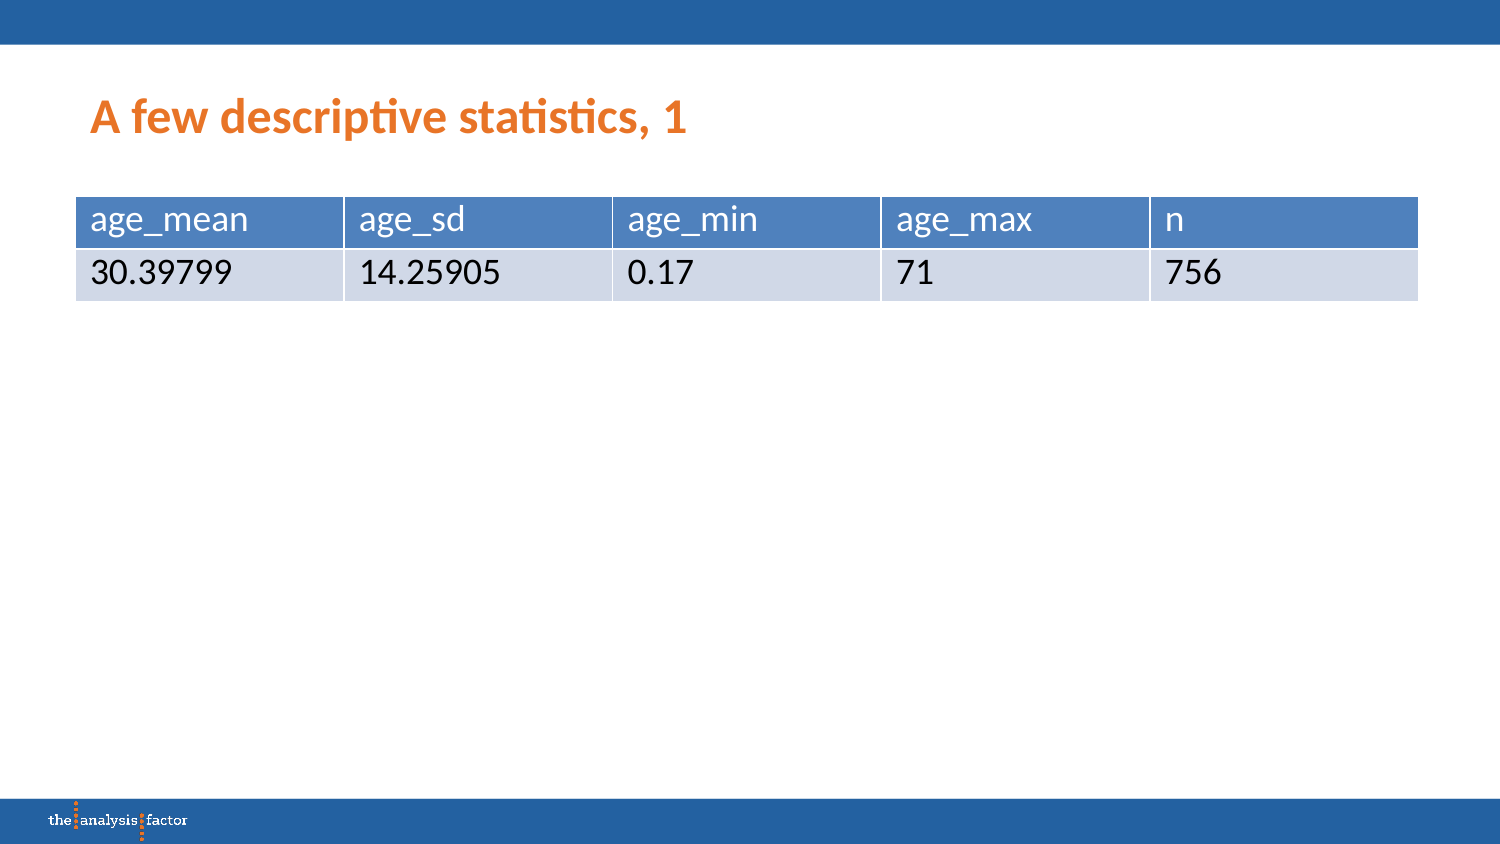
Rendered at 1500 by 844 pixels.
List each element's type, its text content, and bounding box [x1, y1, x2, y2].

table_header n [1151, 197, 1418, 248]
table_header age_mean [76, 197, 343, 248]
table_header age_sd [345, 197, 612, 248]
table_cell 71 [882, 250, 1149, 301]
table_header age_min [613, 197, 880, 248]
table_header age_max [882, 197, 1149, 248]
table_cell 756 [1151, 250, 1418, 301]
picture [48, 801, 188, 842]
table_cell 30.39799 [76, 250, 343, 301]
table_cell 14.25905 [345, 250, 612, 301]
title A few descriptive statistics, 1 [75, 43, 1425, 185]
table_cell 0.17 [613, 250, 880, 301]
